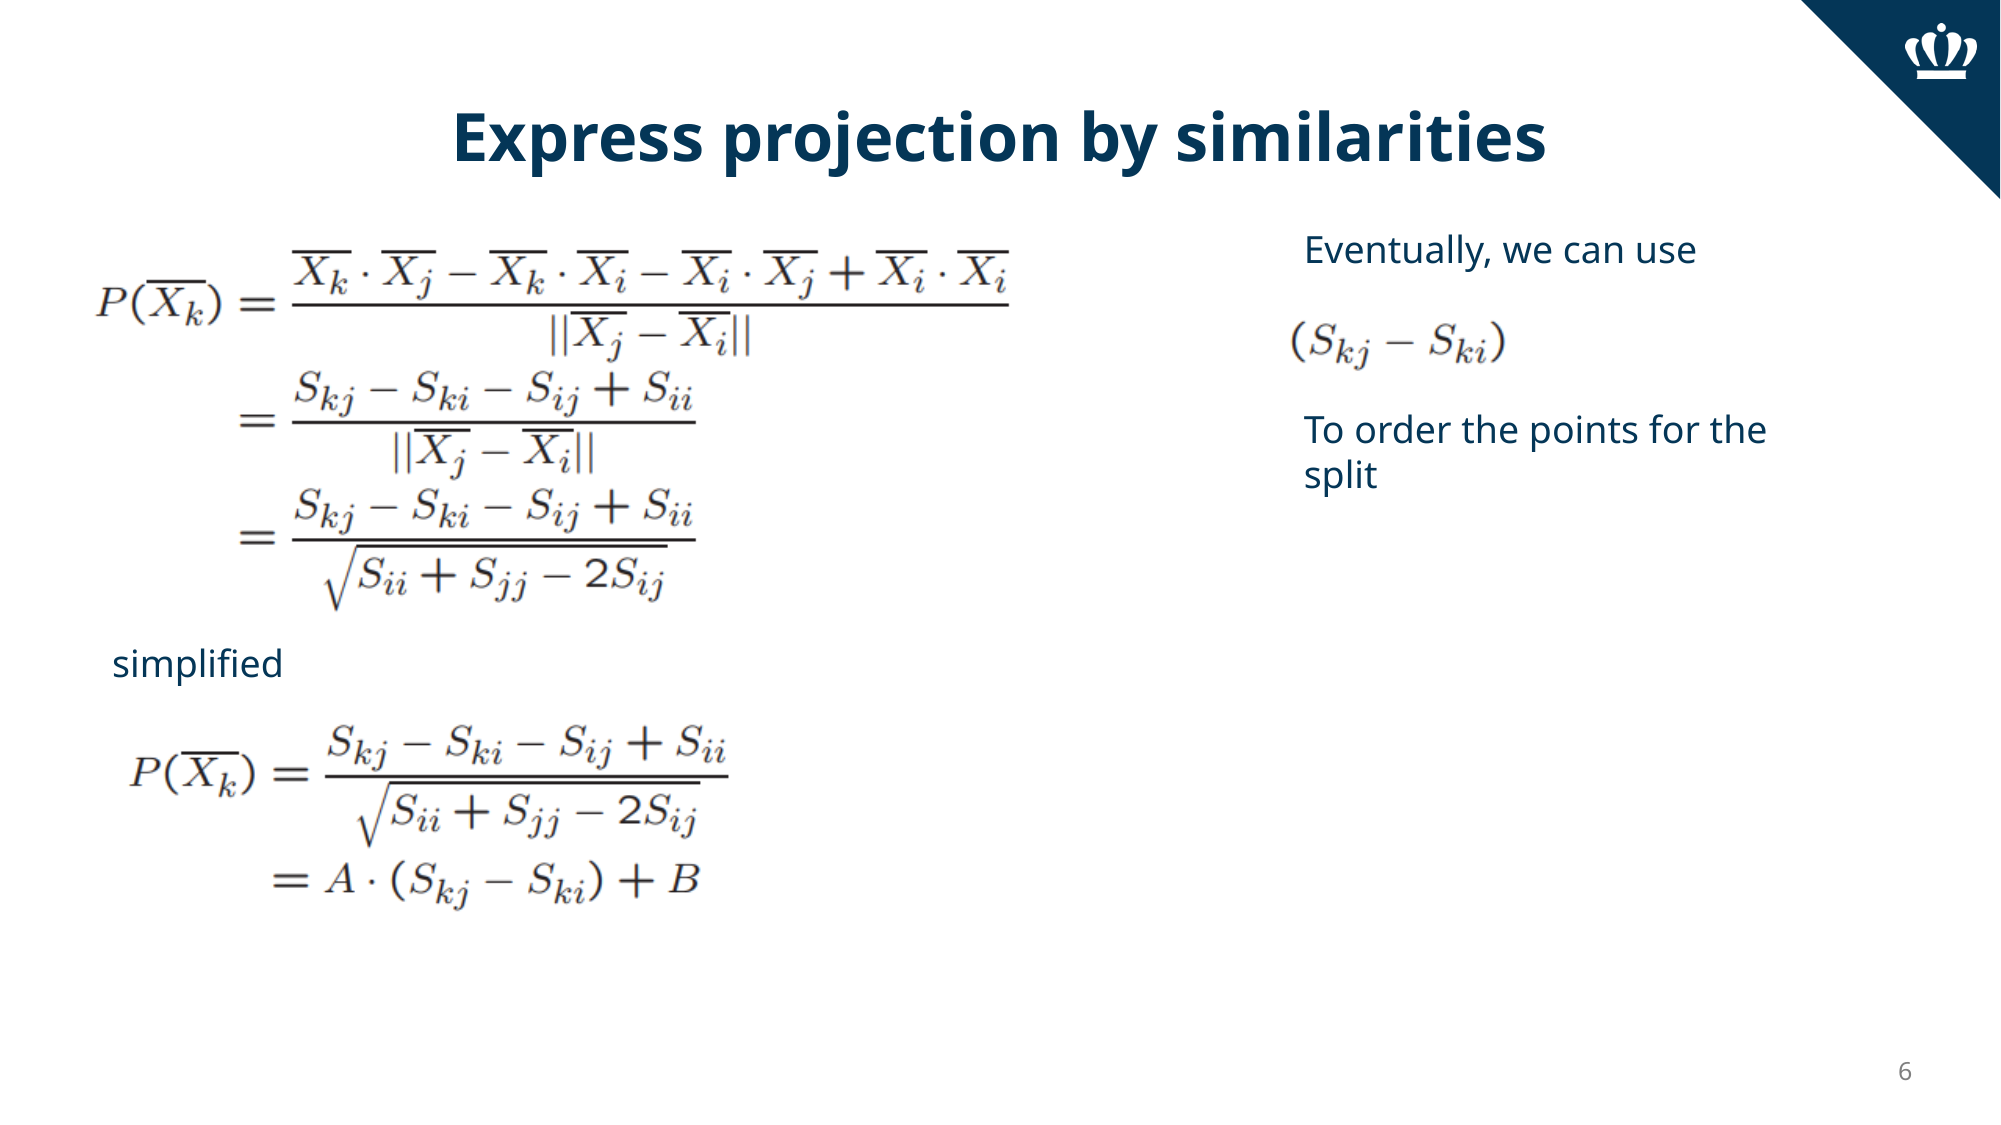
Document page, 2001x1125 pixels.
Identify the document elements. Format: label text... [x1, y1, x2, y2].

picture [97, 697, 760, 927]
picture [1288, 289, 1510, 401]
text_box Eventually, we can use To order the points for the split [1288, 219, 1866, 549]
picture [56, 227, 1053, 631]
picture [1905, 23, 1977, 79]
text_box simplified [97, 631, 373, 693]
slide_number 6 [1477, 1042, 1928, 1103]
title Express projection by similarities [72, 59, 1928, 220]
